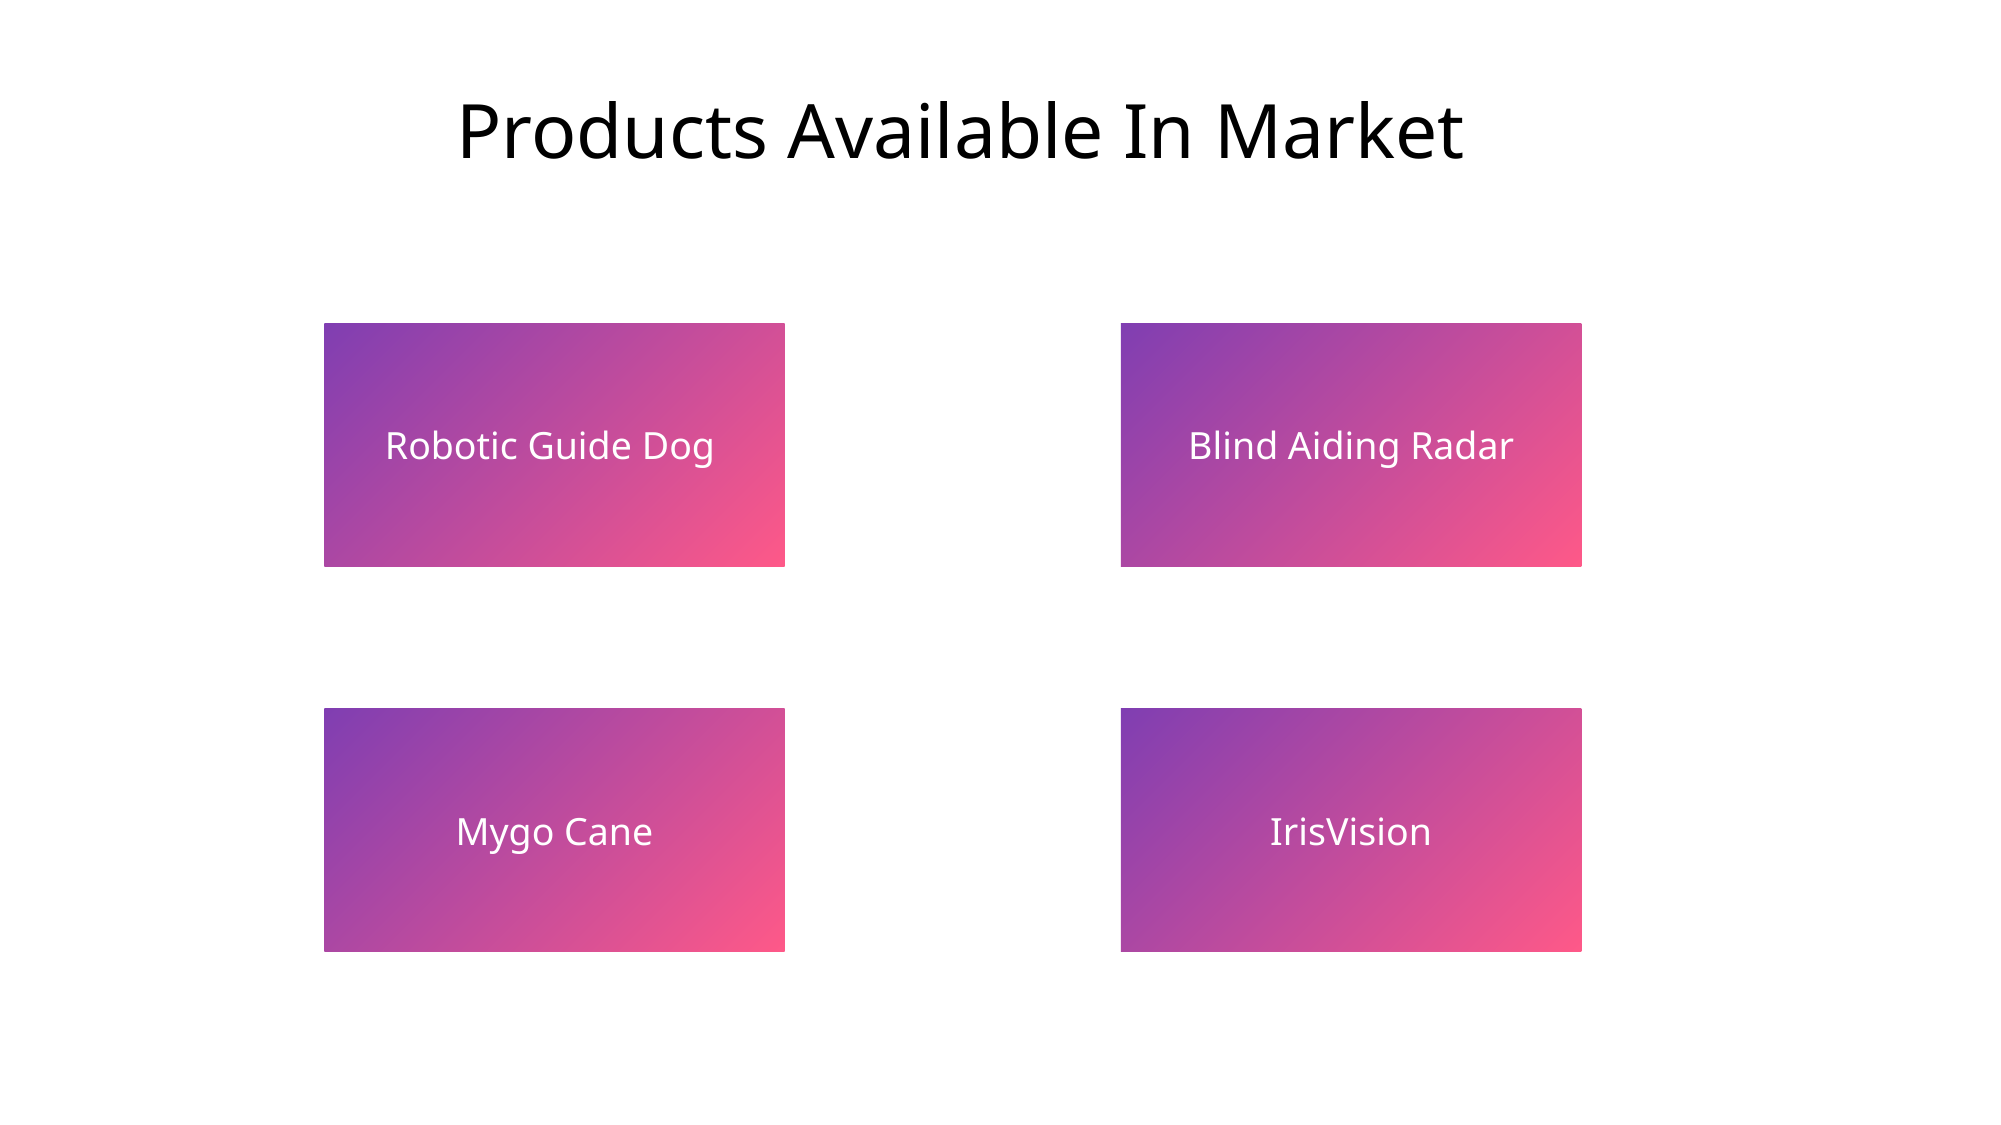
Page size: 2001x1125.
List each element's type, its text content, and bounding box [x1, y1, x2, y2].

text_box Robotic Guide Dog [370, 414, 739, 475]
text_box Products Available In Market [441, 75, 1481, 181]
text_box IrisVision [1120, 708, 1582, 952]
text_box Mygo Cane [324, 708, 785, 952]
text_box [324, 323, 785, 567]
text_box Blind Aiding Radar [1120, 323, 1582, 567]
